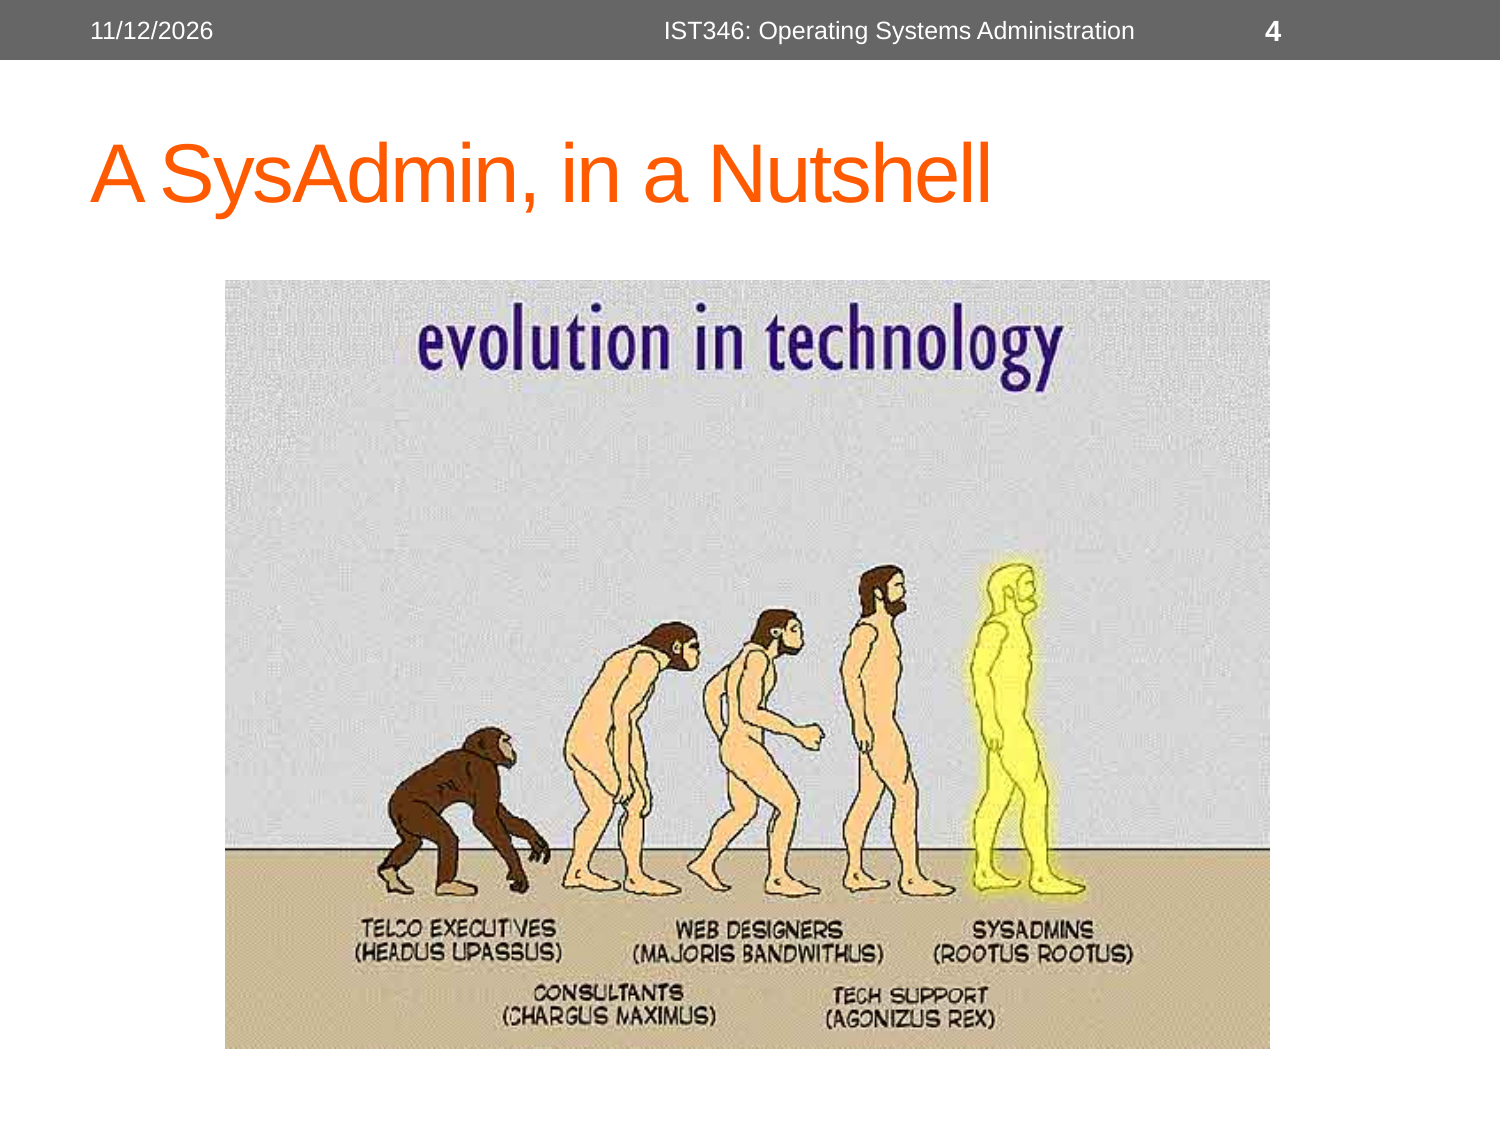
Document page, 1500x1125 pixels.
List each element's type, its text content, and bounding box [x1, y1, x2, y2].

title A SysAdmin, in a Nutshell [75, 87, 1425, 250]
slide_number 4 [1250, 3, 1425, 57]
footer IST346: Operating Systems Administration [562, 3, 1238, 57]
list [224, 280, 1270, 1049]
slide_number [75, 3, 550, 57]
